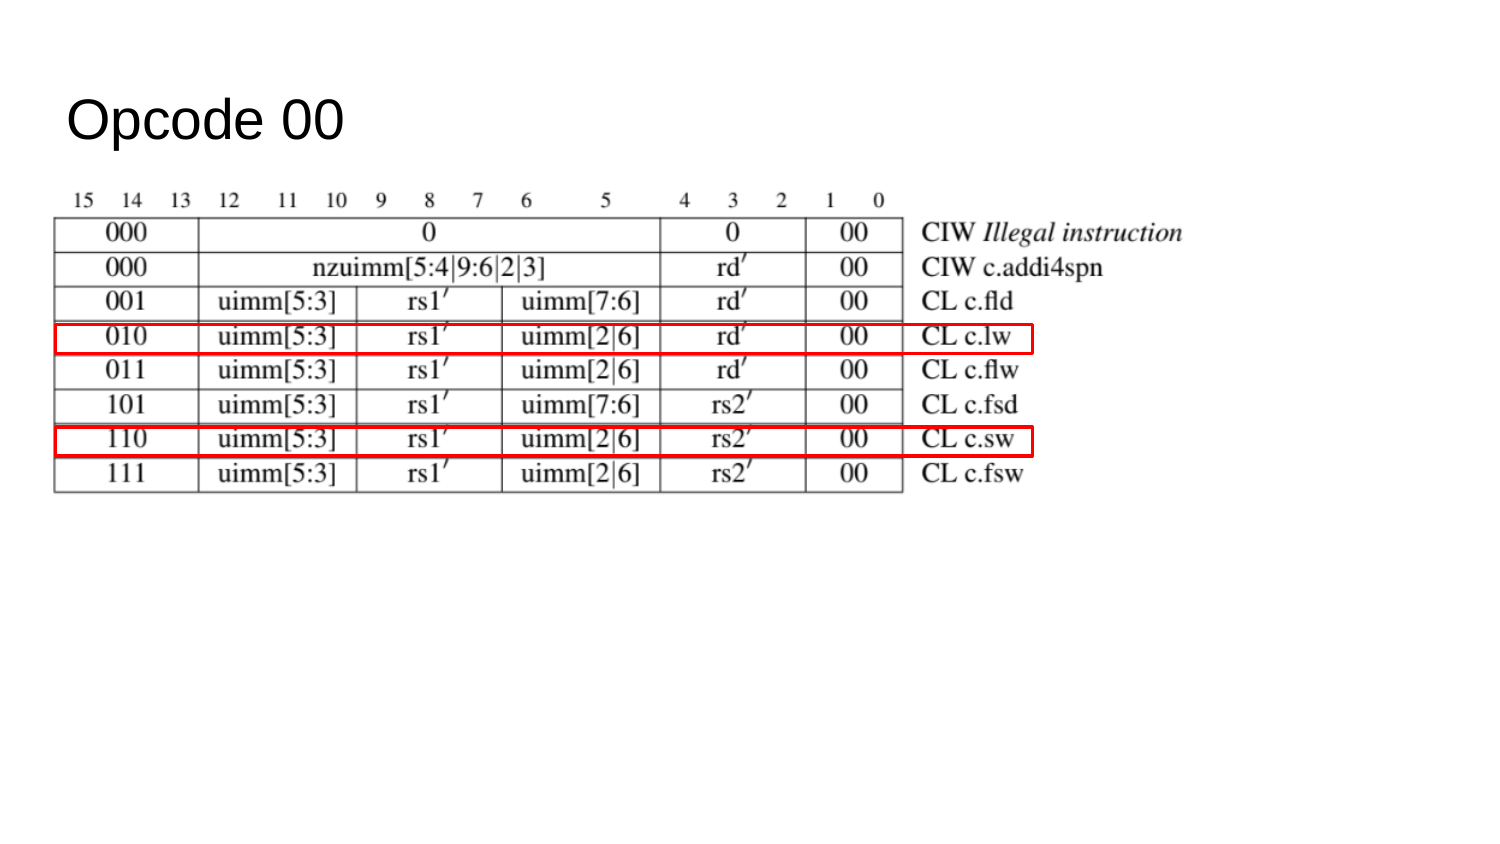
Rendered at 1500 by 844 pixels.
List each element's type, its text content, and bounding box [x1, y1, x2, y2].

picture [50, 188, 1189, 499]
title Opcode 00 [51, 72, 1449, 167]
